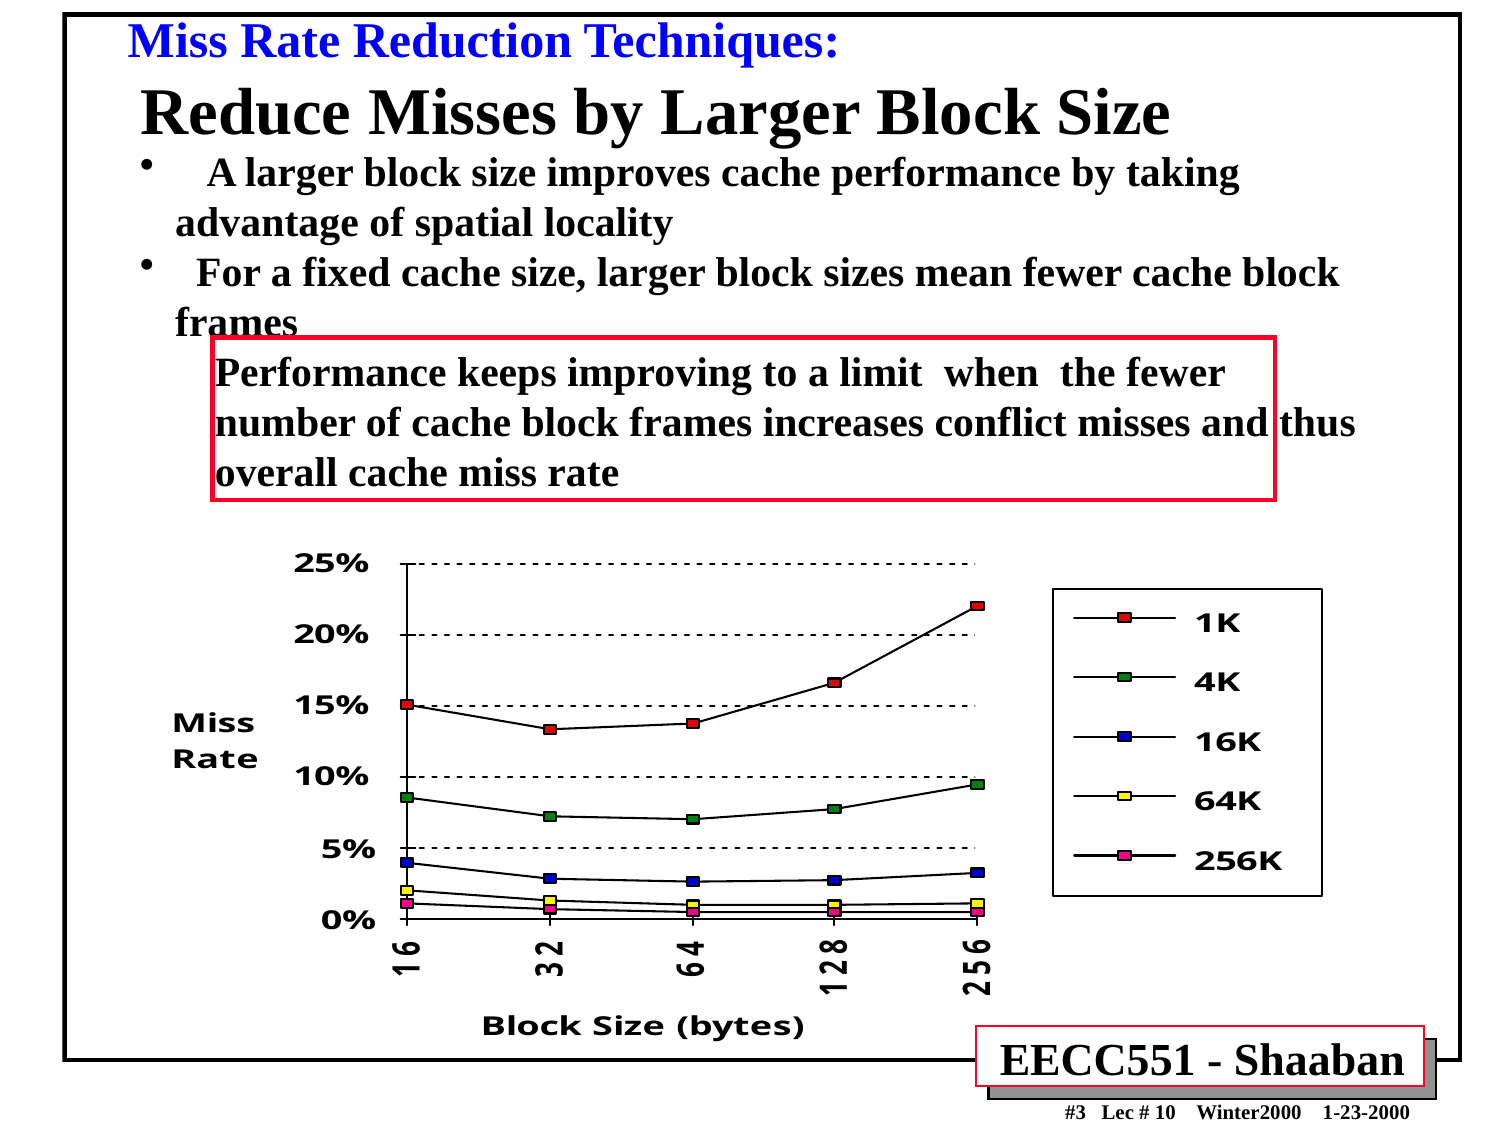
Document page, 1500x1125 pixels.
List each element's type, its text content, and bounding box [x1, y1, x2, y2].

title Miss Rate Reduction Techniques: Reduce Misses by Larger Block Size [112, 62, 1426, 163]
text_box A larger block size improves cache performance by taking advantage of spatial locality For a fixed cache size, larger block sizes mean fewer cache block frames Performance keeps improving to a limit when the fewer number of cache block frames increases conflict misses and thus overall cache miss rate [124, 137, 1388, 503]
text_box [212, 337, 1275, 498]
picture [124, 499, 1365, 1077]
